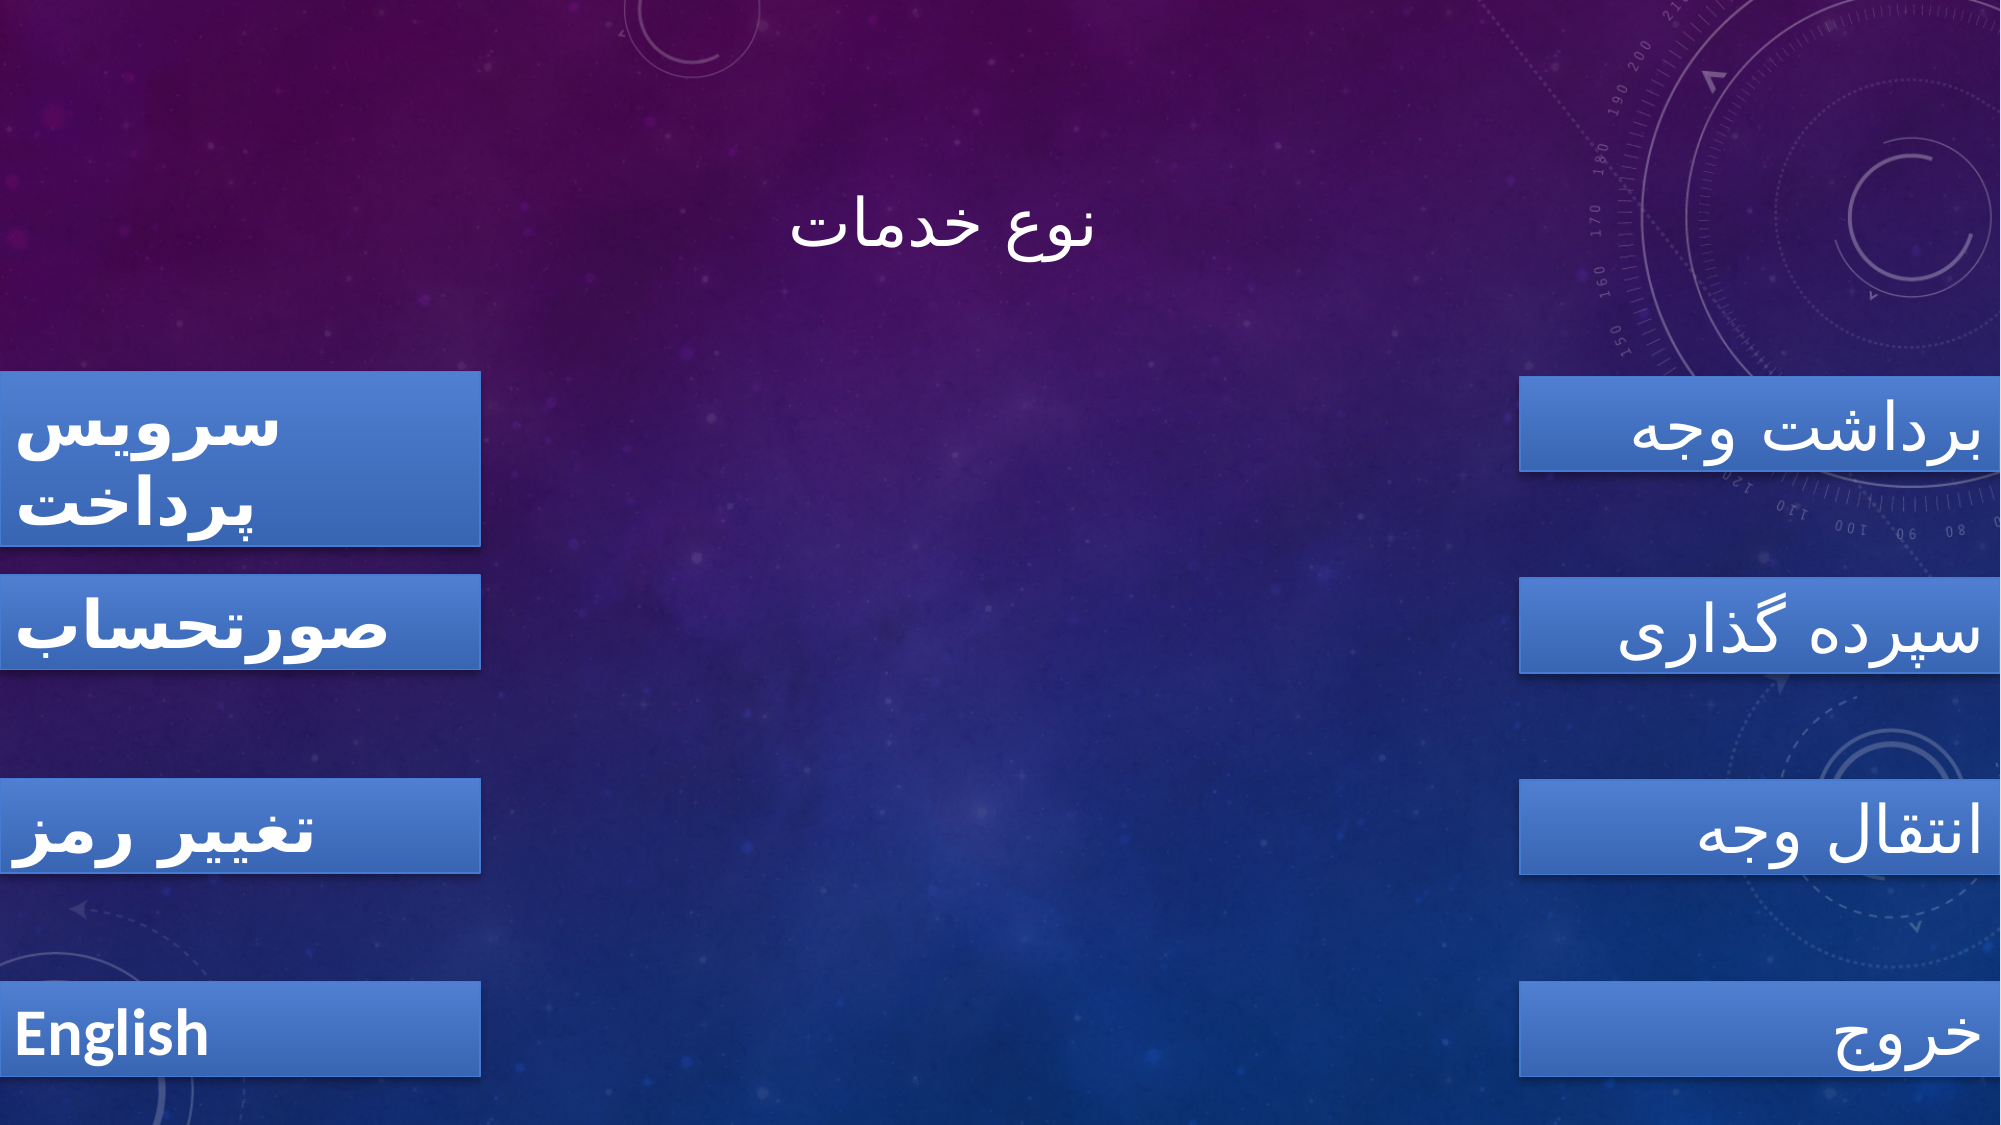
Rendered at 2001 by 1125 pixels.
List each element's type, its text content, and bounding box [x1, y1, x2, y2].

text_box برداشت وجه [1519, 376, 2000, 472]
text_box خروج [1519, 981, 2000, 1077]
text_box سپرده گذاری [1519, 577, 2000, 674]
title نوع خدمات [112, 99, 1775, 339]
text_box تغییر رمز [0, 778, 481, 874]
text_box انتقال وجه [1519, 779, 2000, 875]
text_box سرویس پرداخت [0, 371, 481, 547]
text_box صورتحساب [0, 574, 481, 670]
picture [0, 0, 2001, 1125]
text_box English [0, 981, 481, 1077]
